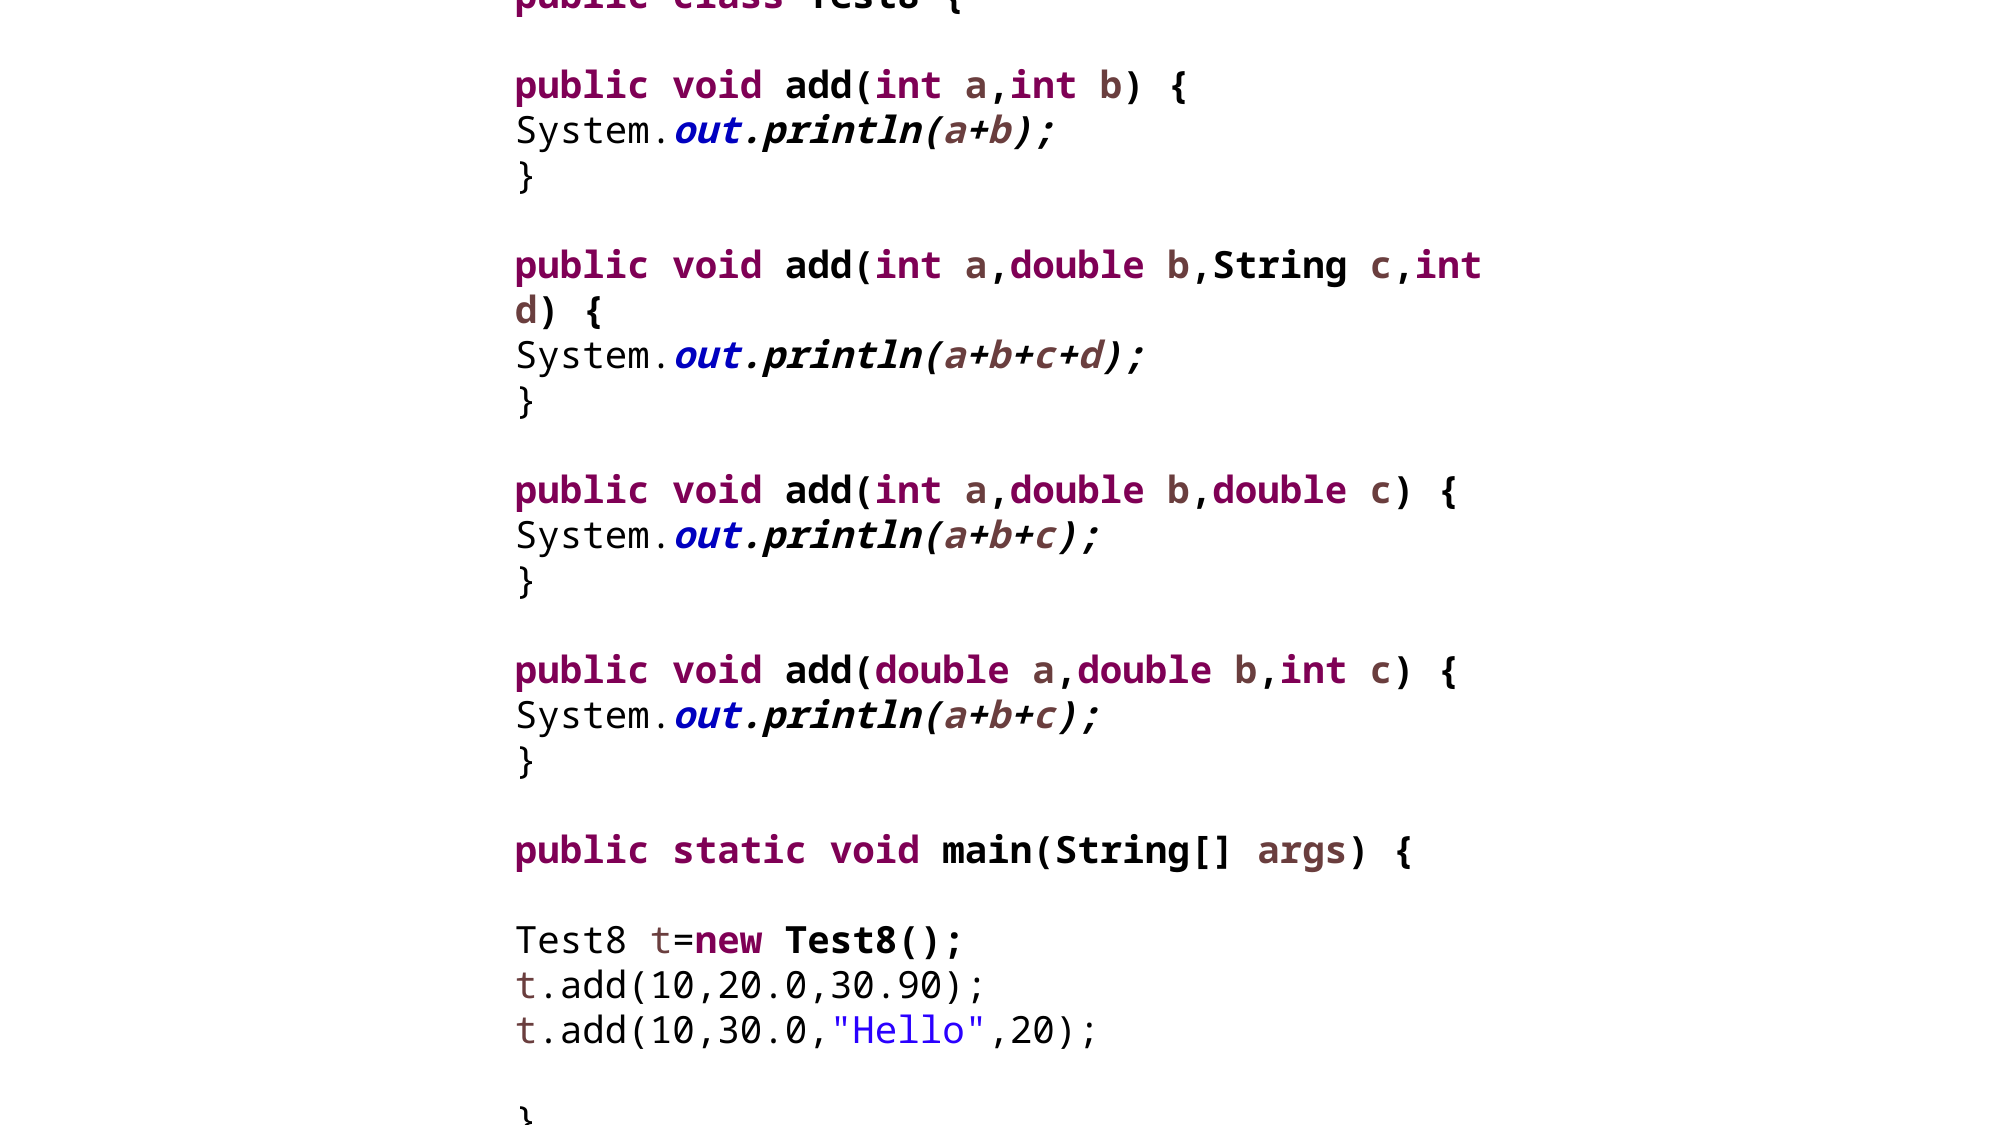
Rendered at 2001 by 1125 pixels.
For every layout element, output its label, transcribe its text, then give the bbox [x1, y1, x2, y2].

text_box public class Test8 { public void add(int a,int b) { System.out.println(a+b); } public void add(int a,double b,String c,int d) { System.out.println(a+b+c+d); } public void add(int a,double b,double c) { System.out.println(a+b+c); } public void add(double a,double b,int c) { System.out.println(a+b+c); } public static void main(String[] args) { Test8 t=new Test8(); t.add(10,20.0,30.90); t.add(10,30.0,"Hello",20); } [500, 0, 1500, 1125]
